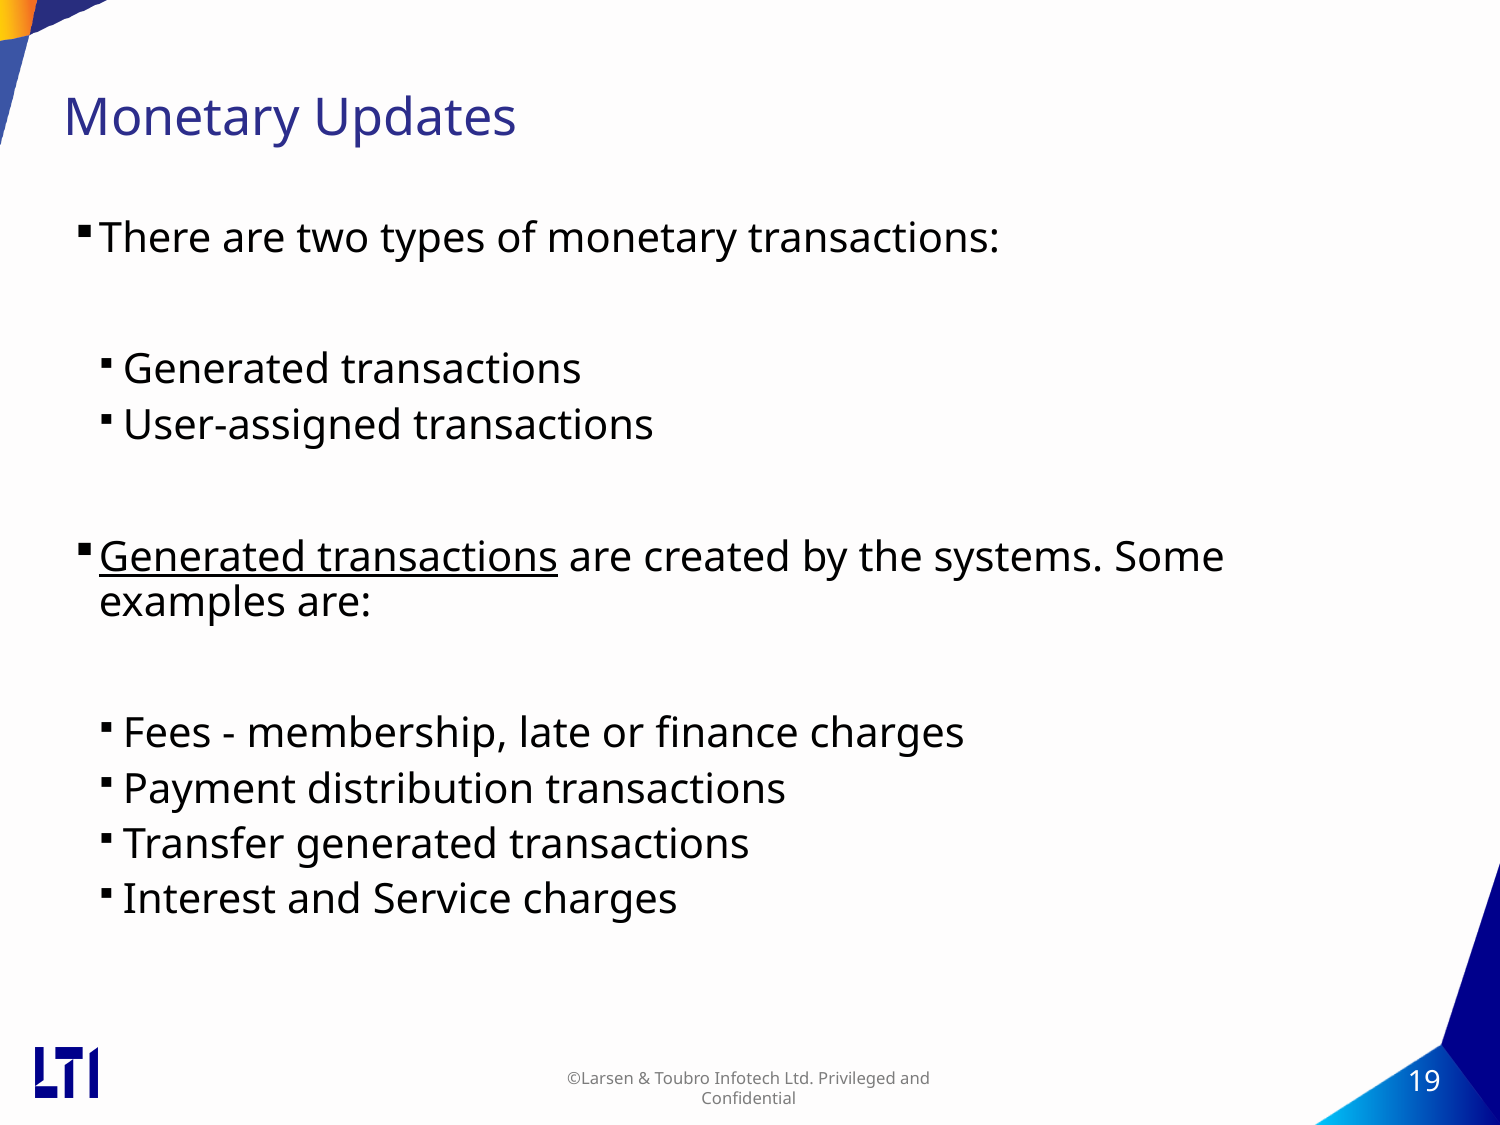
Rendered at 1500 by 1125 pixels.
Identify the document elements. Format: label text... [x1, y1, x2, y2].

picture [35, 1047, 98, 1098]
title Monetary Updates [63, 40, 1239, 190]
list There are two types of monetary transactions: Generated transactions User-assigned transactions Generated transactions are created by the systems. Some examples are: Fees - membership, late or finance charges Payment distribution transactions Transfer generated transactions Interest and Service charges [75, 208, 1368, 924]
picture [1310, 854, 1500, 1125]
picture [0, 0, 110, 145]
